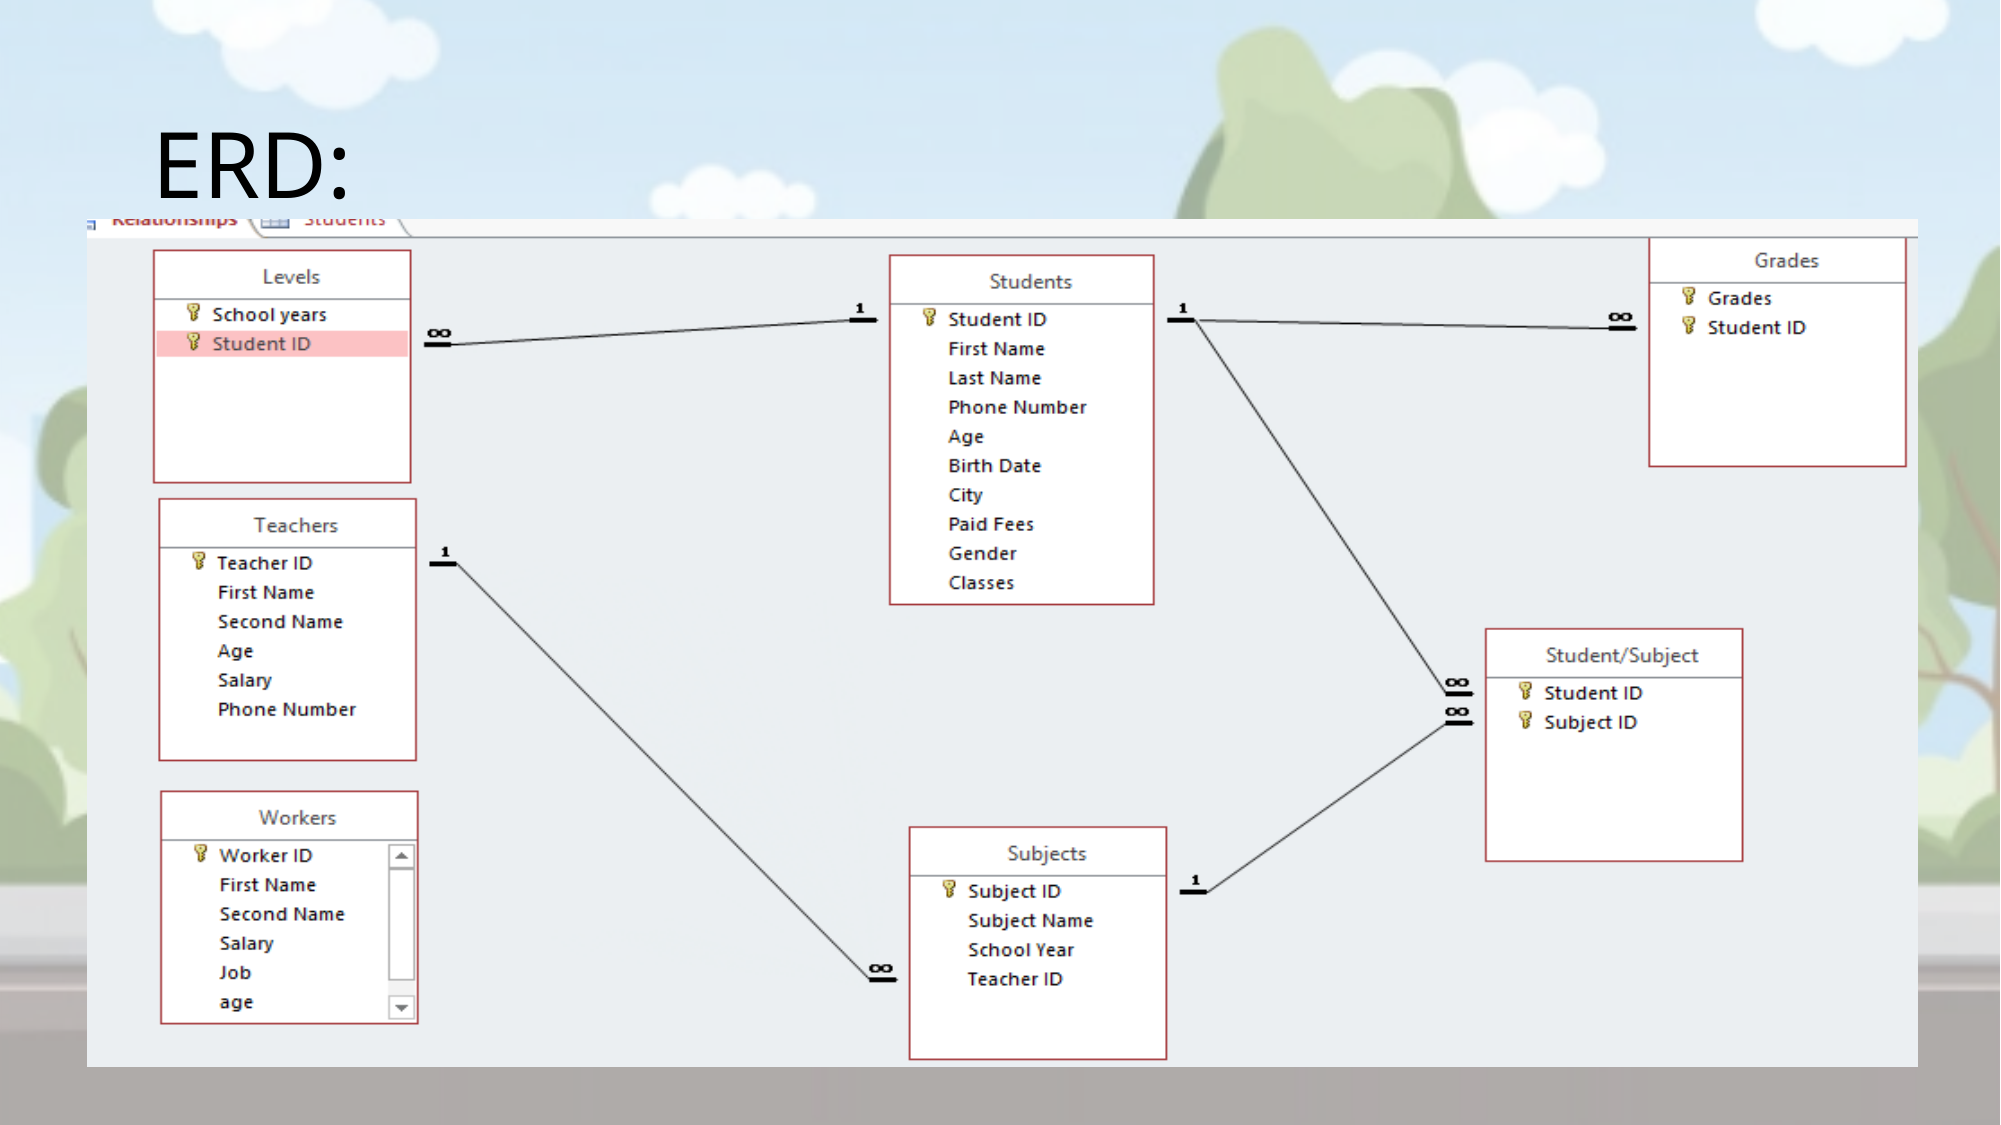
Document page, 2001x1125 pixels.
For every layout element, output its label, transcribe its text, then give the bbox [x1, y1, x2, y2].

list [87, 219, 1918, 1067]
title ERD: [137, 59, 1863, 219]
